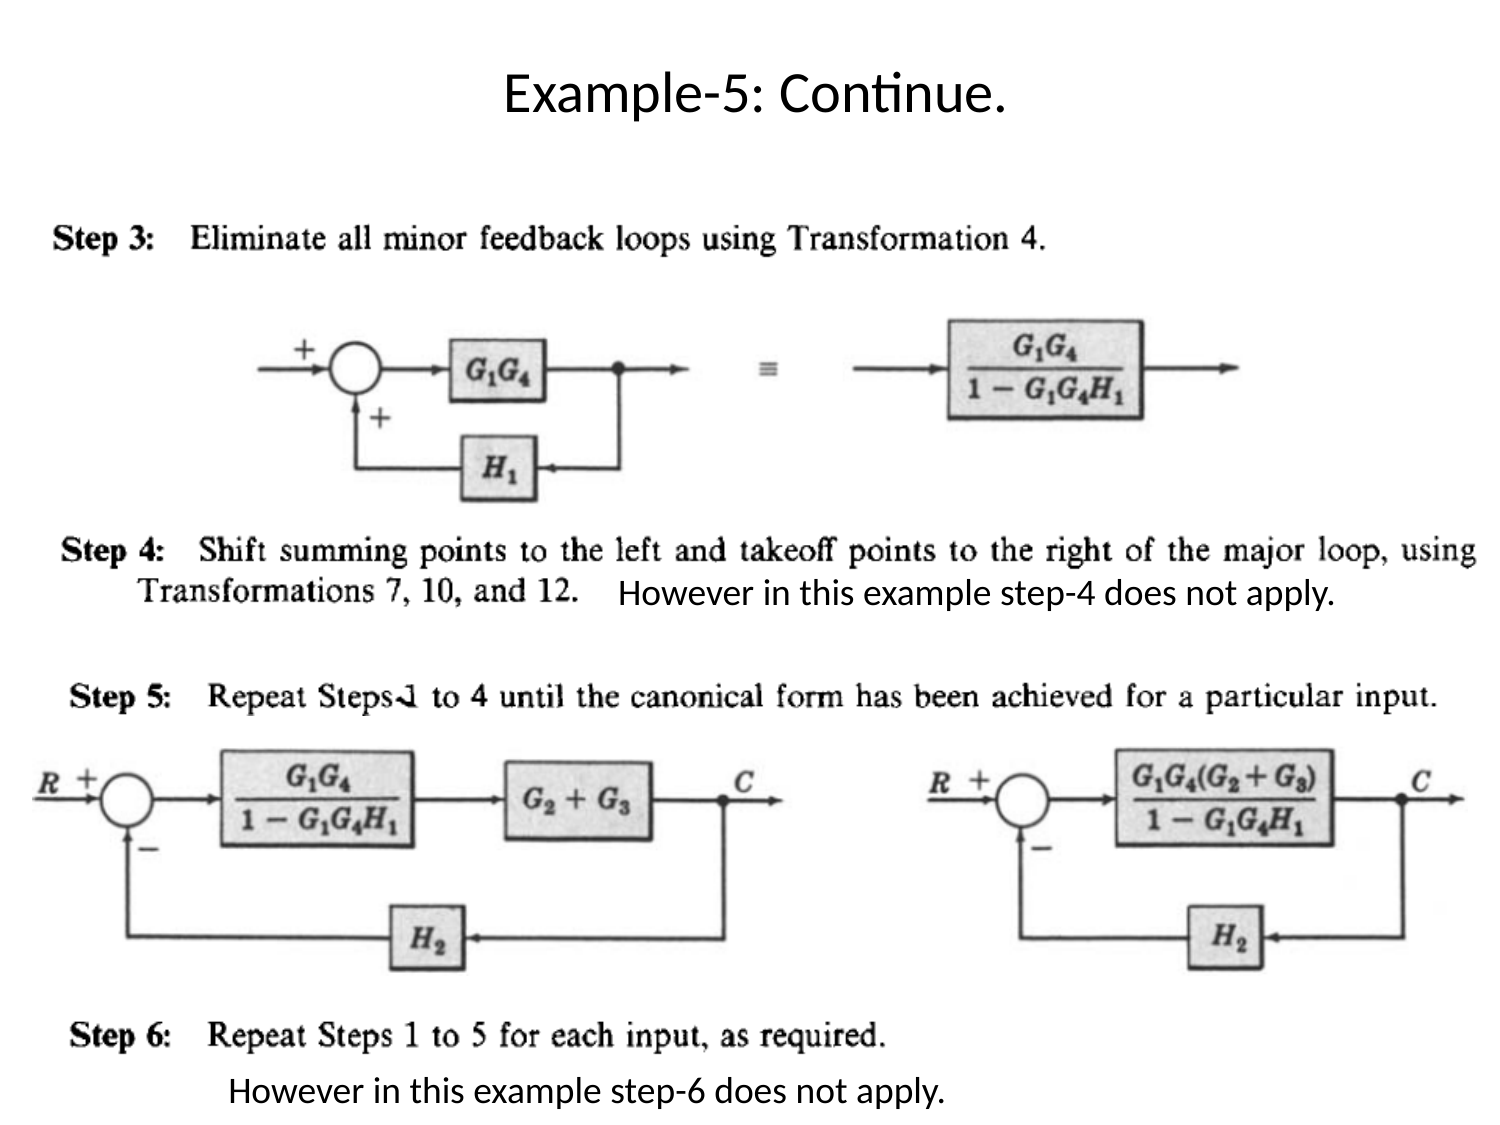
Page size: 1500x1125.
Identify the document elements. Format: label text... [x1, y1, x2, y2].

title Example-5: Continue. [75, 30, 1438, 148]
picture [57, 532, 1483, 610]
picture [64, 679, 1445, 717]
text_box However in this example step-6 does not apply. [213, 1058, 962, 1119]
picture [249, 314, 1251, 507]
picture [40, 219, 1050, 263]
picture [64, 1014, 894, 1059]
picture [32, 736, 1468, 977]
